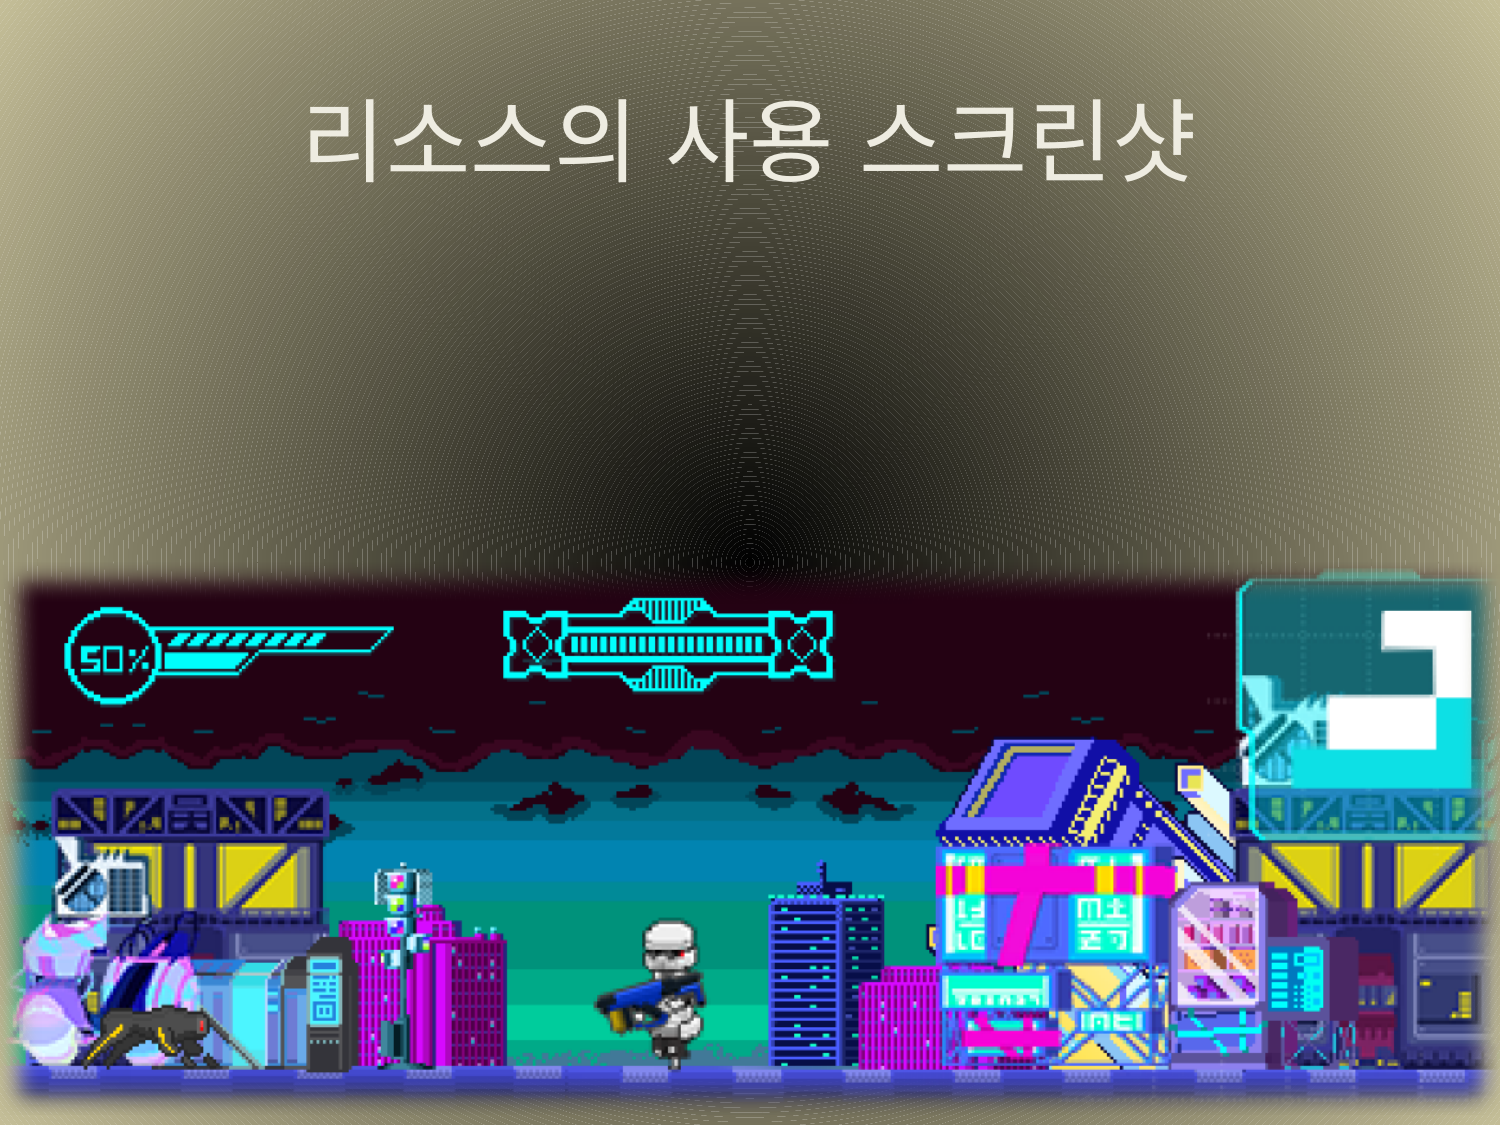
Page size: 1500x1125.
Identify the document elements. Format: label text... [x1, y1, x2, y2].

picture [0, 562, 1500, 1115]
title 리소스의 사용 스크린샷 [75, 45, 1425, 233]
